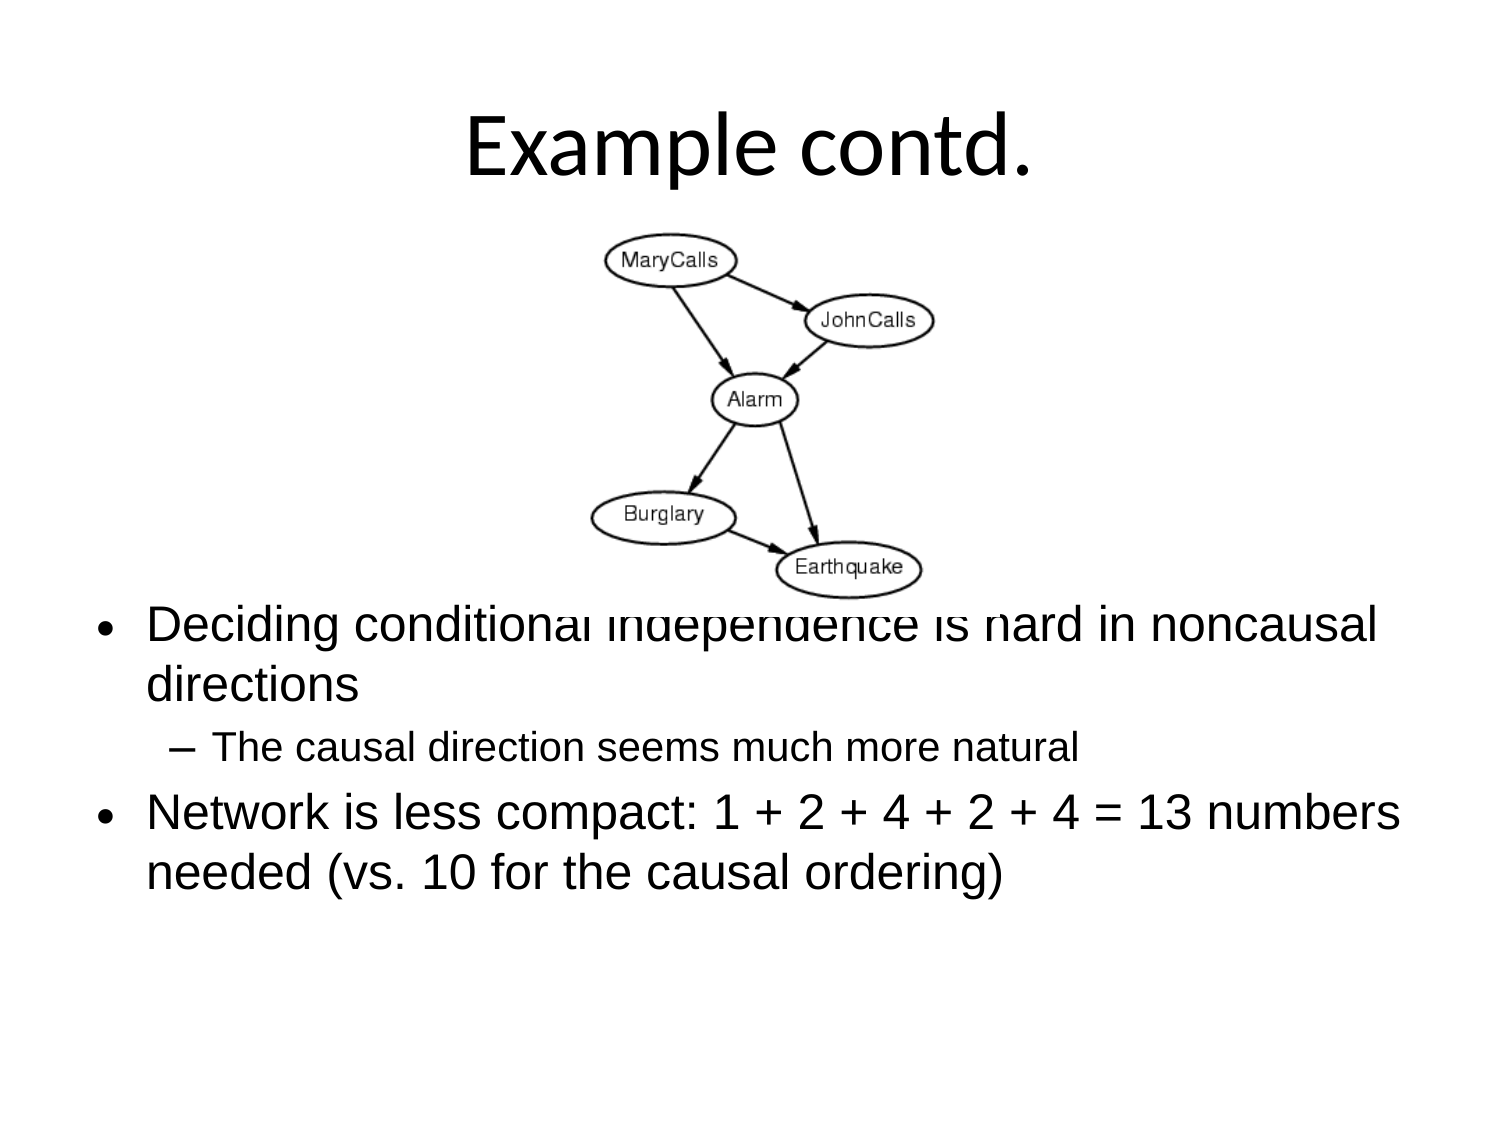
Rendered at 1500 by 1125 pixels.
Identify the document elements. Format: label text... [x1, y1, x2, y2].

text_box Example contd. [74, 45, 1425, 233]
picture [549, 224, 1001, 617]
text_box Deciding conditional independence is hard in noncausal directions The causal direction seems much more natural Network is less compact: 1 + 2 + 4 + 2 + 4 = 13 numbers needed (vs. 10 for the causal ordering) [74, 262, 1425, 1005]
